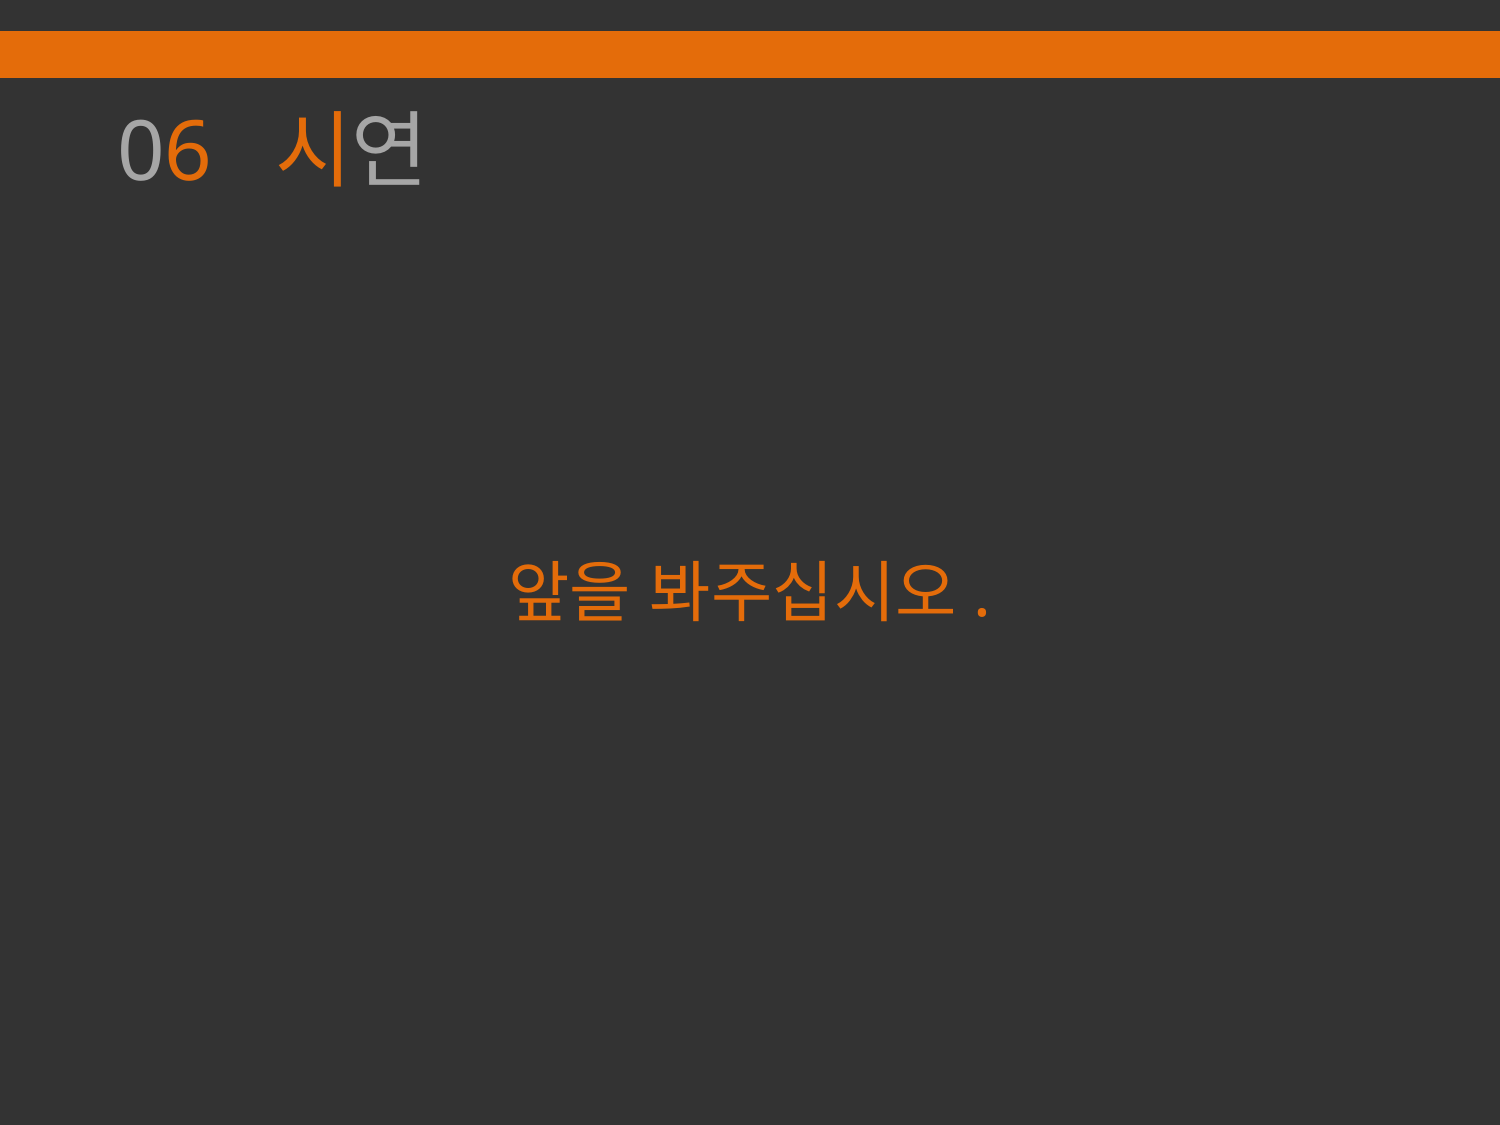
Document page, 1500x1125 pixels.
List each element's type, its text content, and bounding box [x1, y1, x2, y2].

title 06 시연 [75, 45, 1425, 233]
list 앞을 봐주십시오. [75, 262, 1425, 1005]
